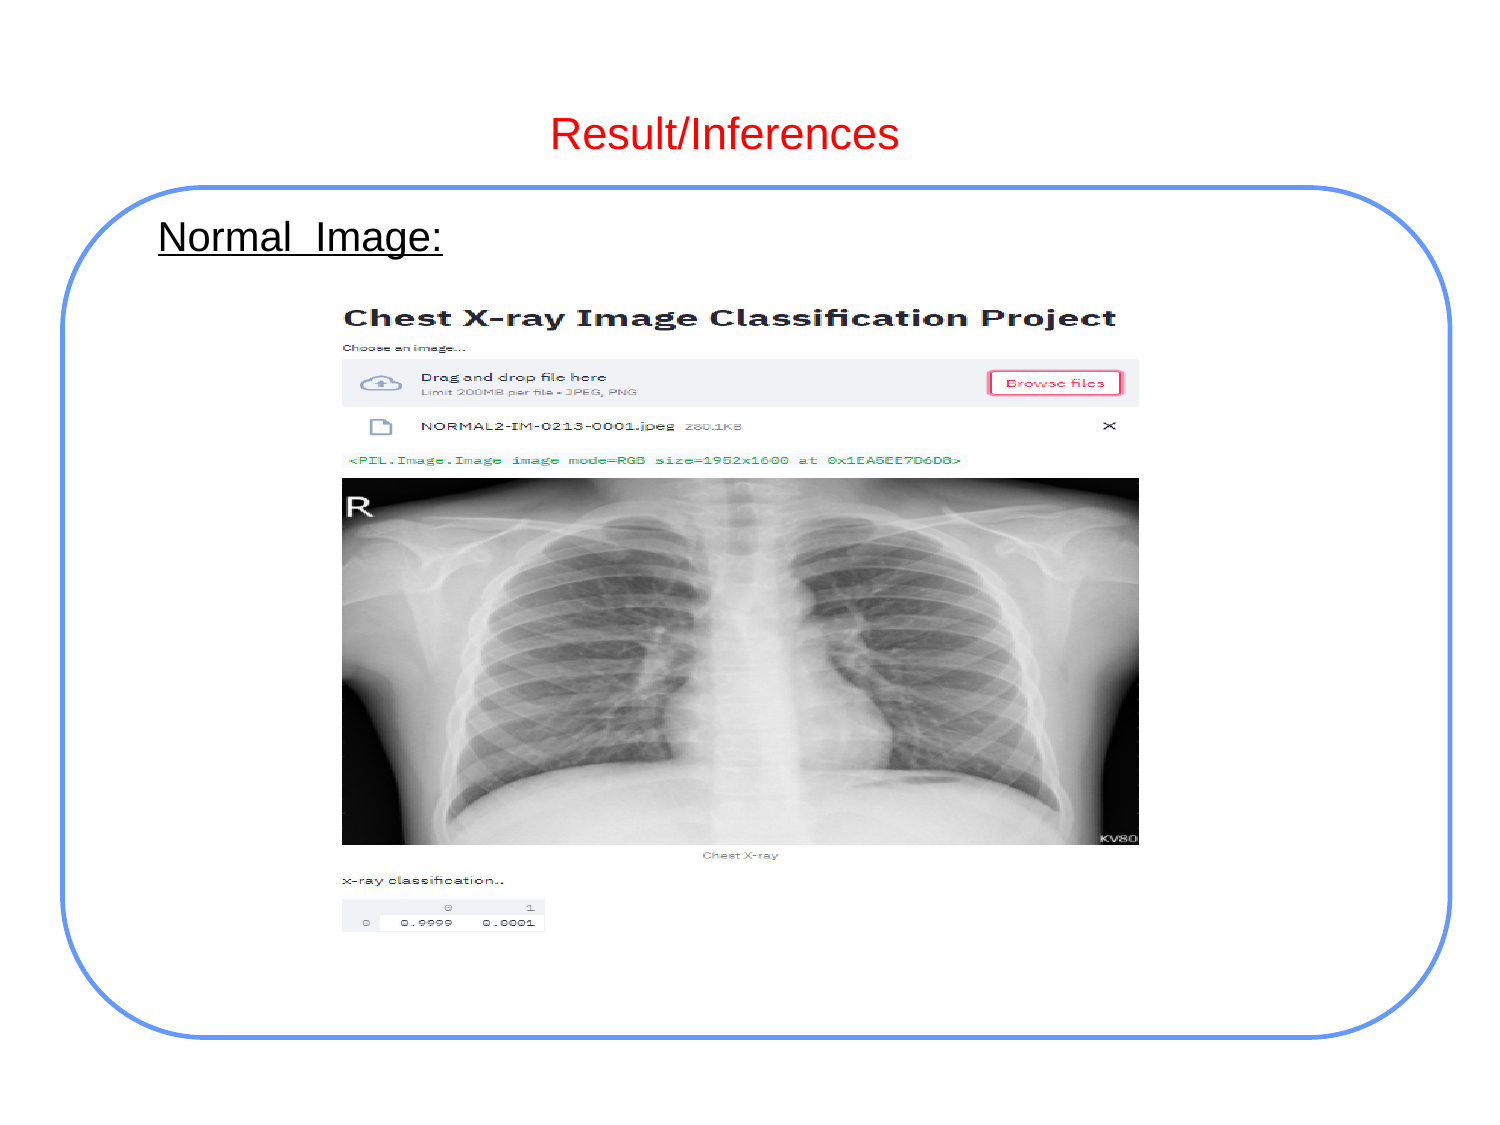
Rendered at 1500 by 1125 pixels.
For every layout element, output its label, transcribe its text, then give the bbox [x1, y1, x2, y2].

title Result/Inferences [204, 34, 1330, 168]
picture [298, 301, 1202, 935]
list Normal Image: [150, 201, 1350, 1005]
